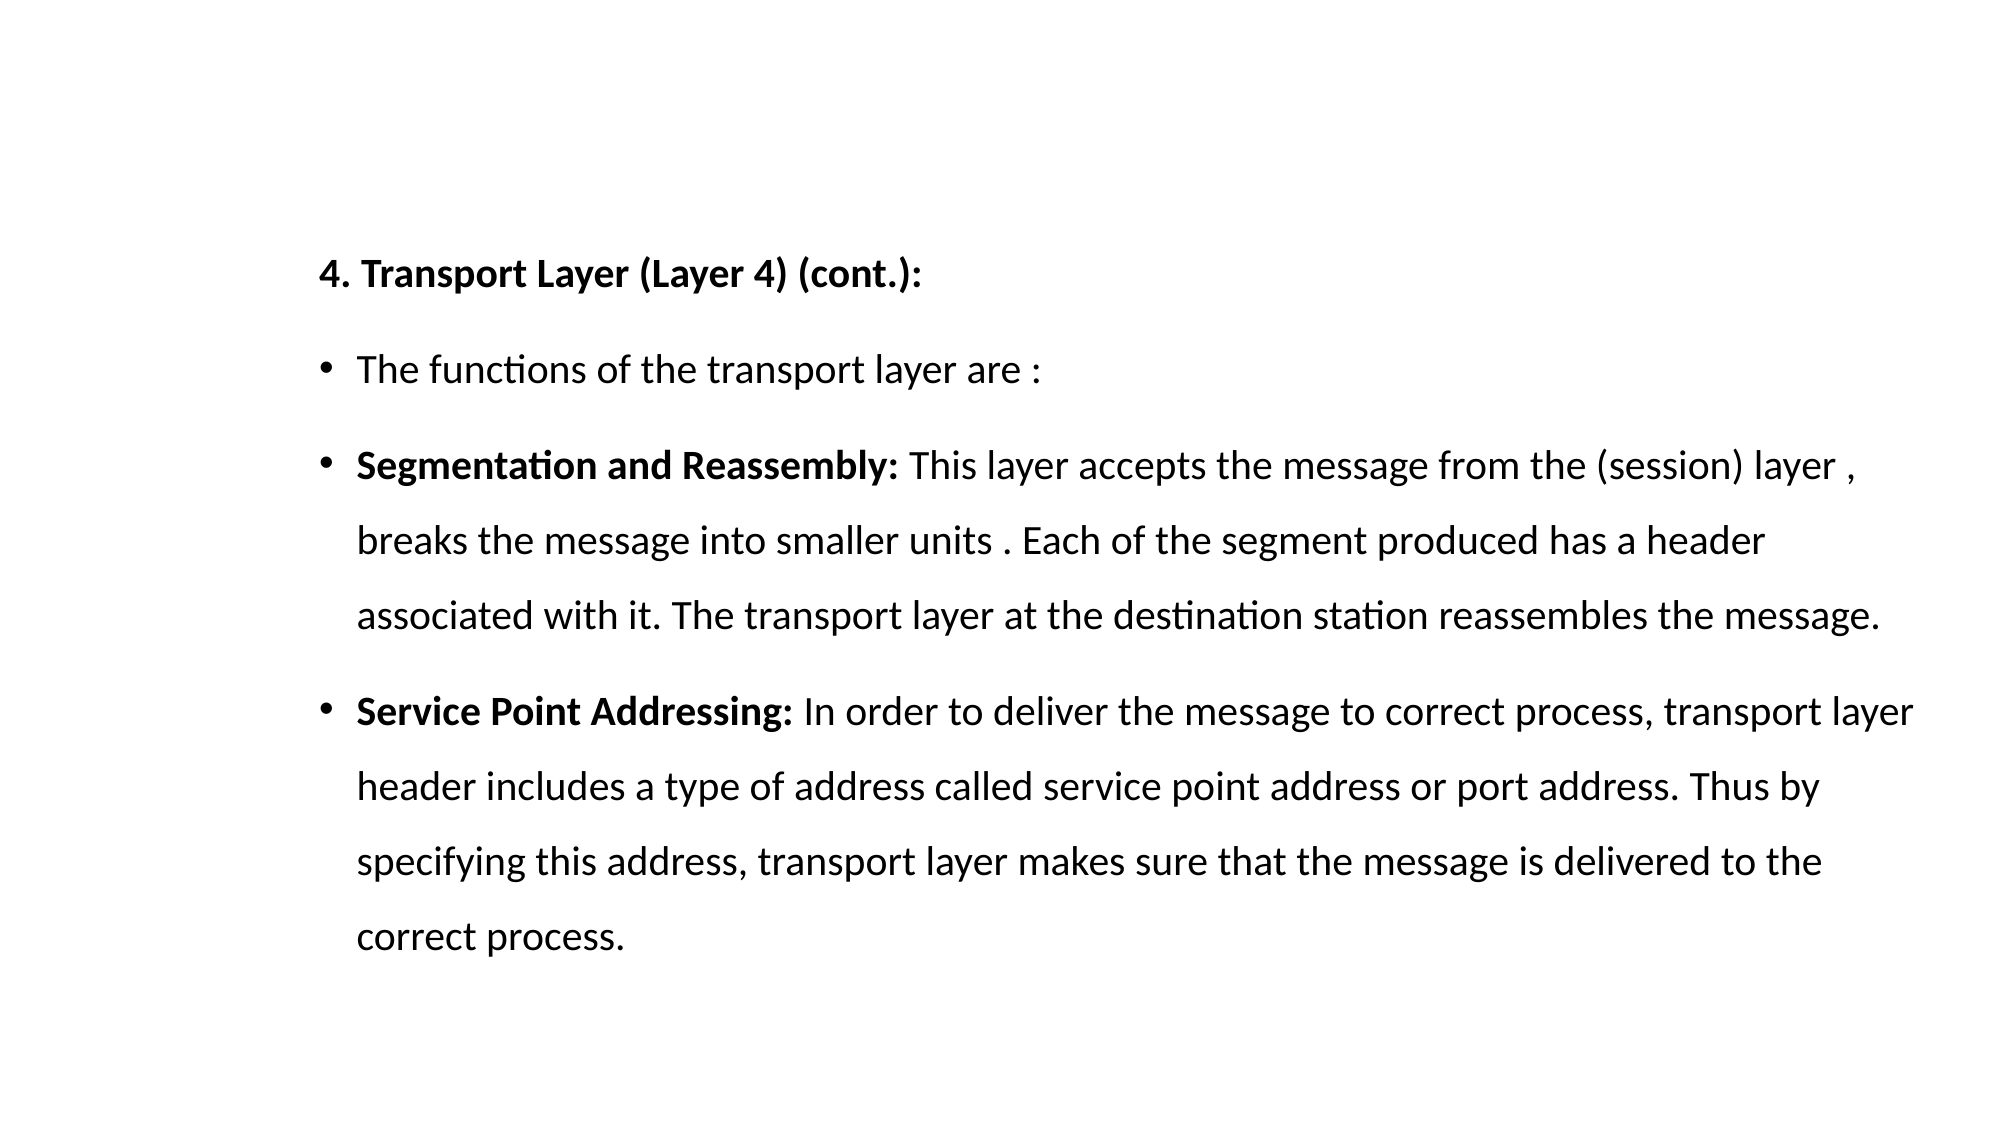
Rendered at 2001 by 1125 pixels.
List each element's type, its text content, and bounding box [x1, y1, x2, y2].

list 4. Transport Layer (Layer 4) (cont.): The functions of the transport layer are : Segmentation and Reassembly: This layer accepts the message from the (session) layer , breaks the message into smaller units . Each of the segment produced has a header associated with it. The transport layer at the destination station reassembles the message. Service Point Addressing: In order to deliver the message to correct process, transport layer header includes a type of address called service point address or port address. Thus by specifying this address, transport layer makes sure that the message is delivered to the correct process. [304, 213, 1938, 1061]
